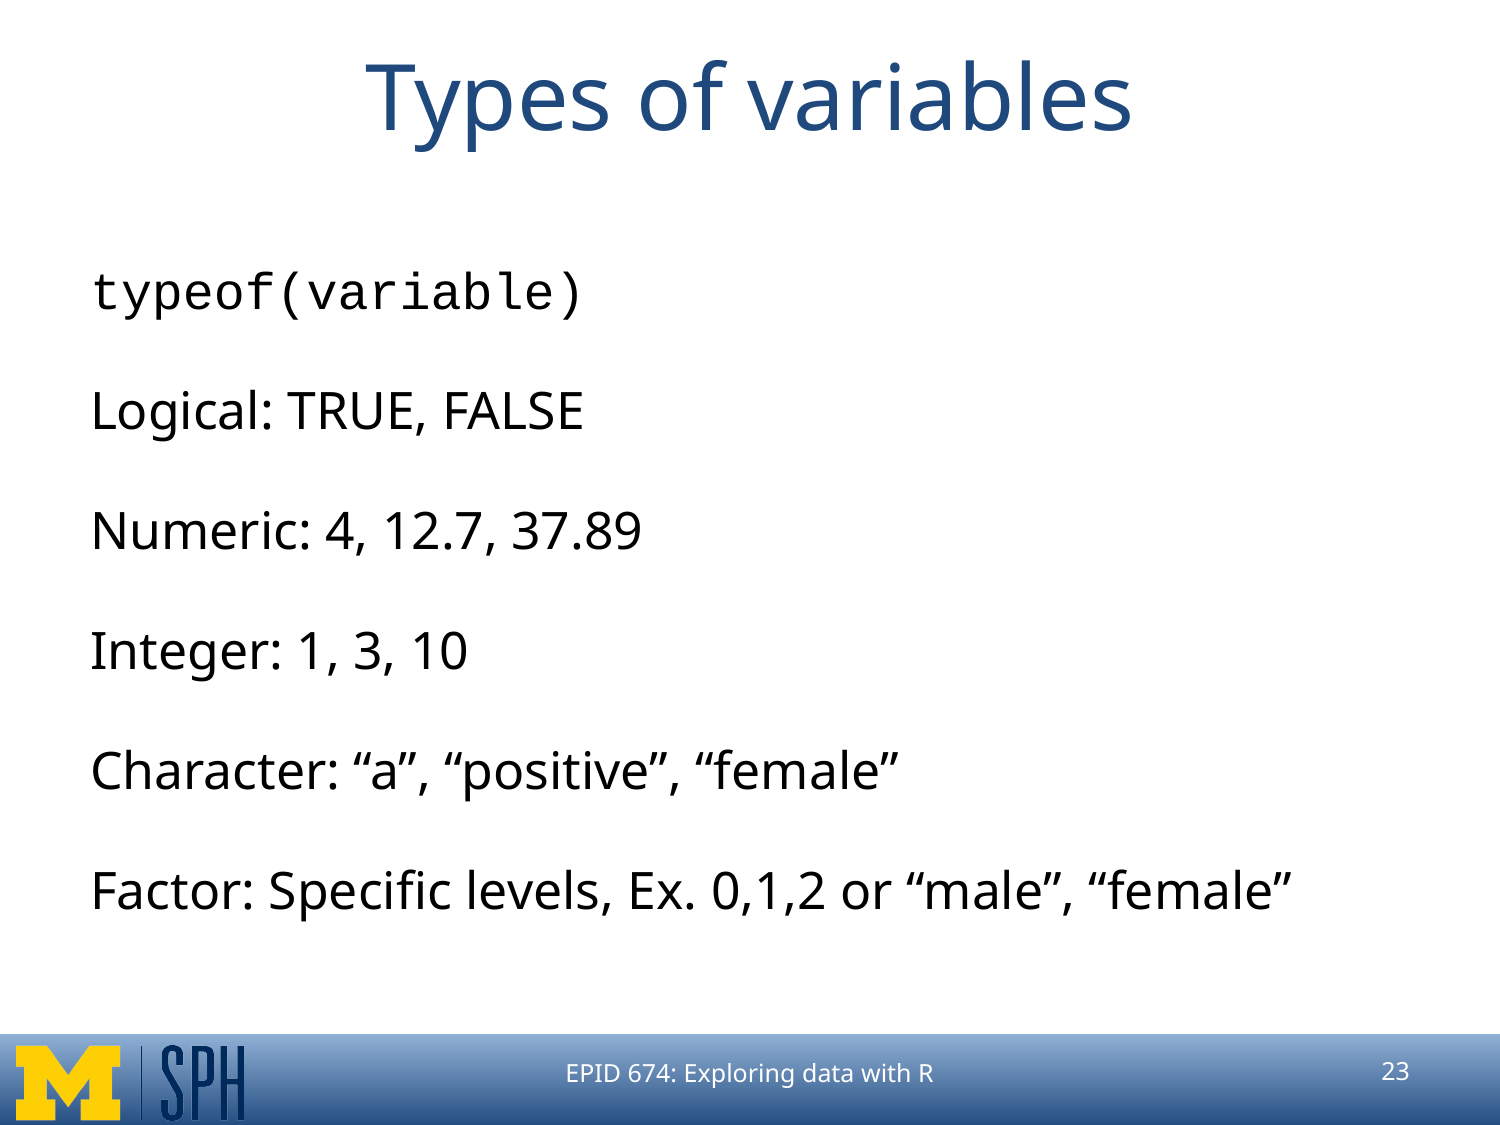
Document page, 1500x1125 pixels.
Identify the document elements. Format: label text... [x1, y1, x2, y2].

picture [16, 1045, 244, 1121]
list typeof(variable) Logical: TRUE, FALSE Numeric: 4, 12.7, 37.89 Integer: 1, 3, 10 Character: “a”, “positive”, “female” Factor: Specific levels, Ex. 0,1,2 or “male”, “female” [75, 262, 1425, 1005]
slide_number ‹#› [1074, 1042, 1425, 1103]
title Types of variables [0, 0, 1500, 188]
footer EPID 674: Exploring data with R [512, 1042, 988, 1103]
